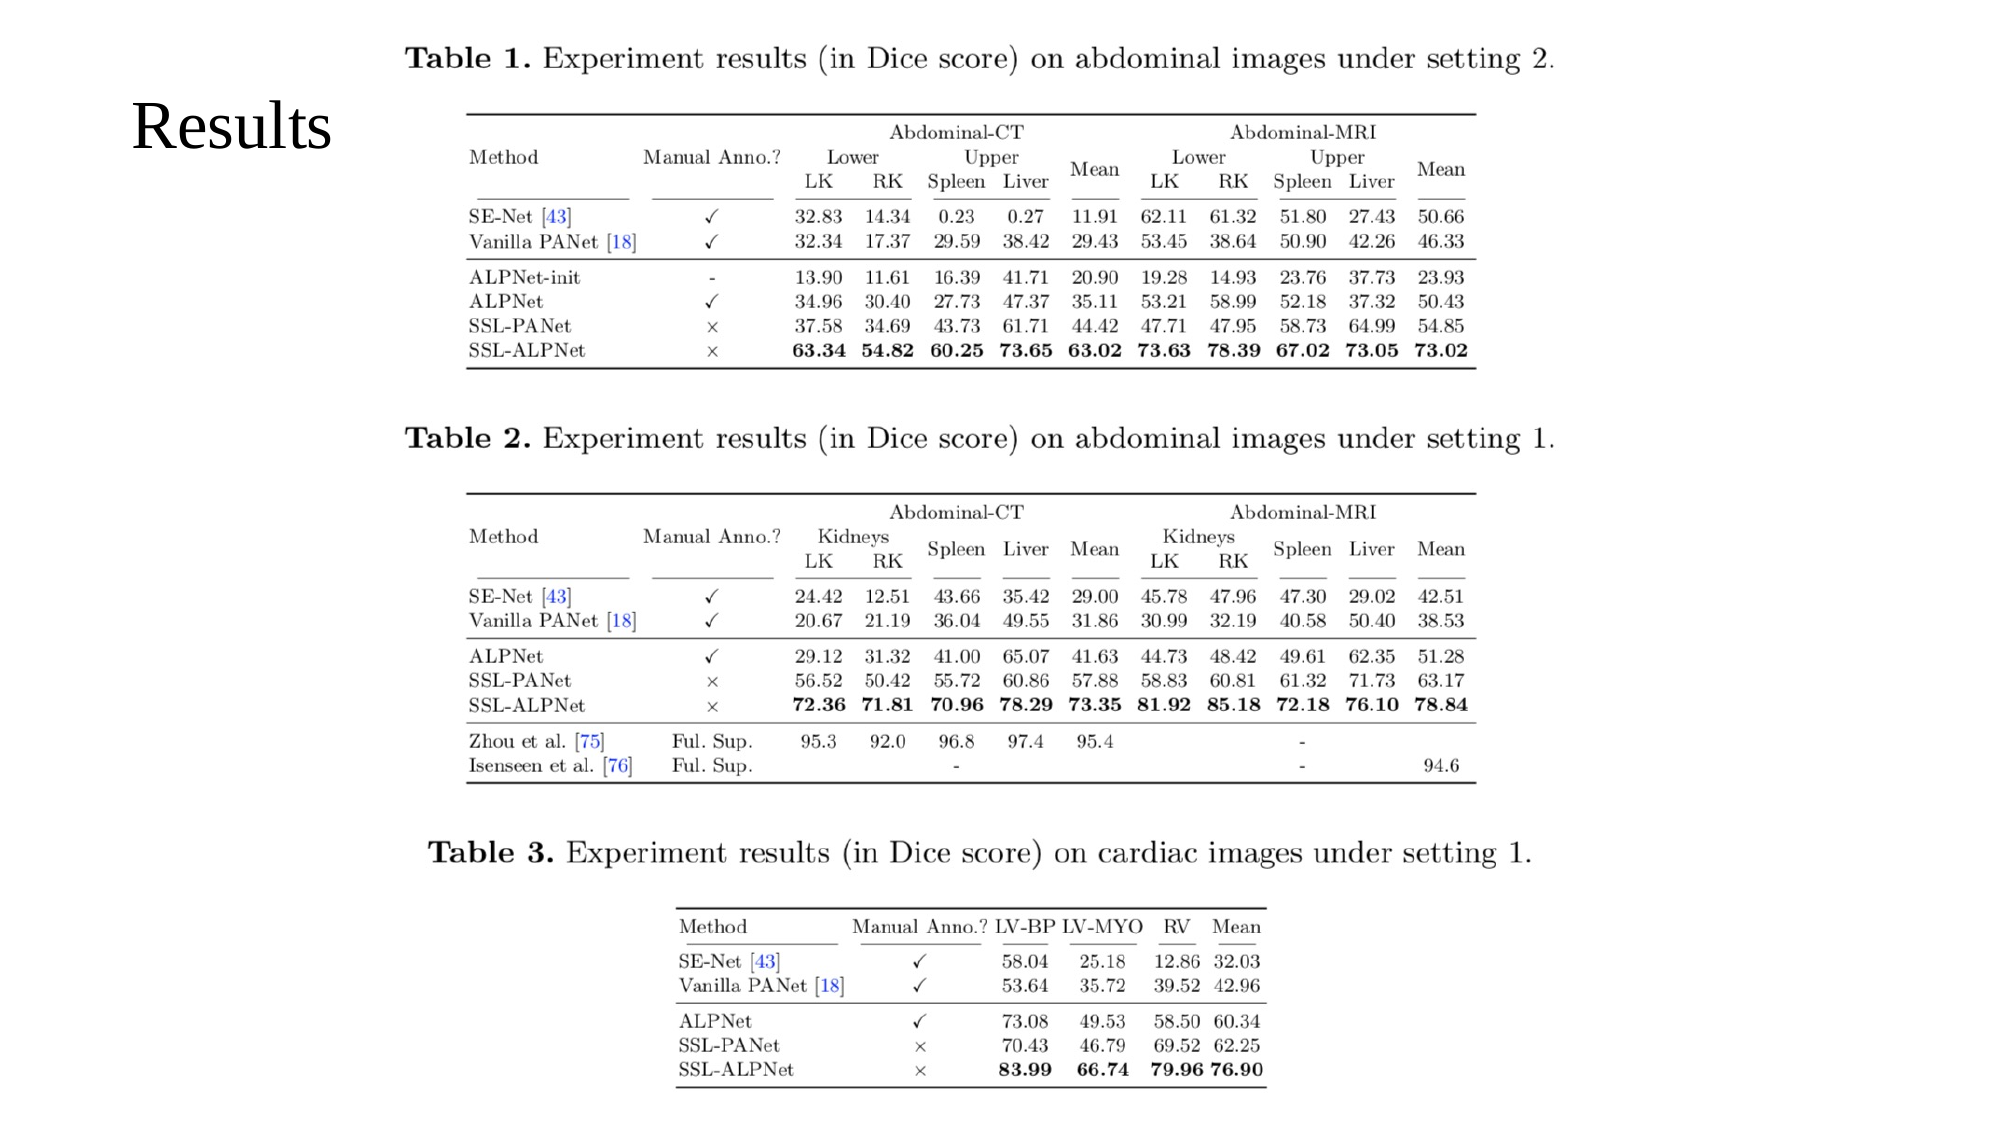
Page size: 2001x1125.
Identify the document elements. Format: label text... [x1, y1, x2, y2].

text_box Results [116, 72, 380, 170]
picture [380, 25, 1620, 1100]
